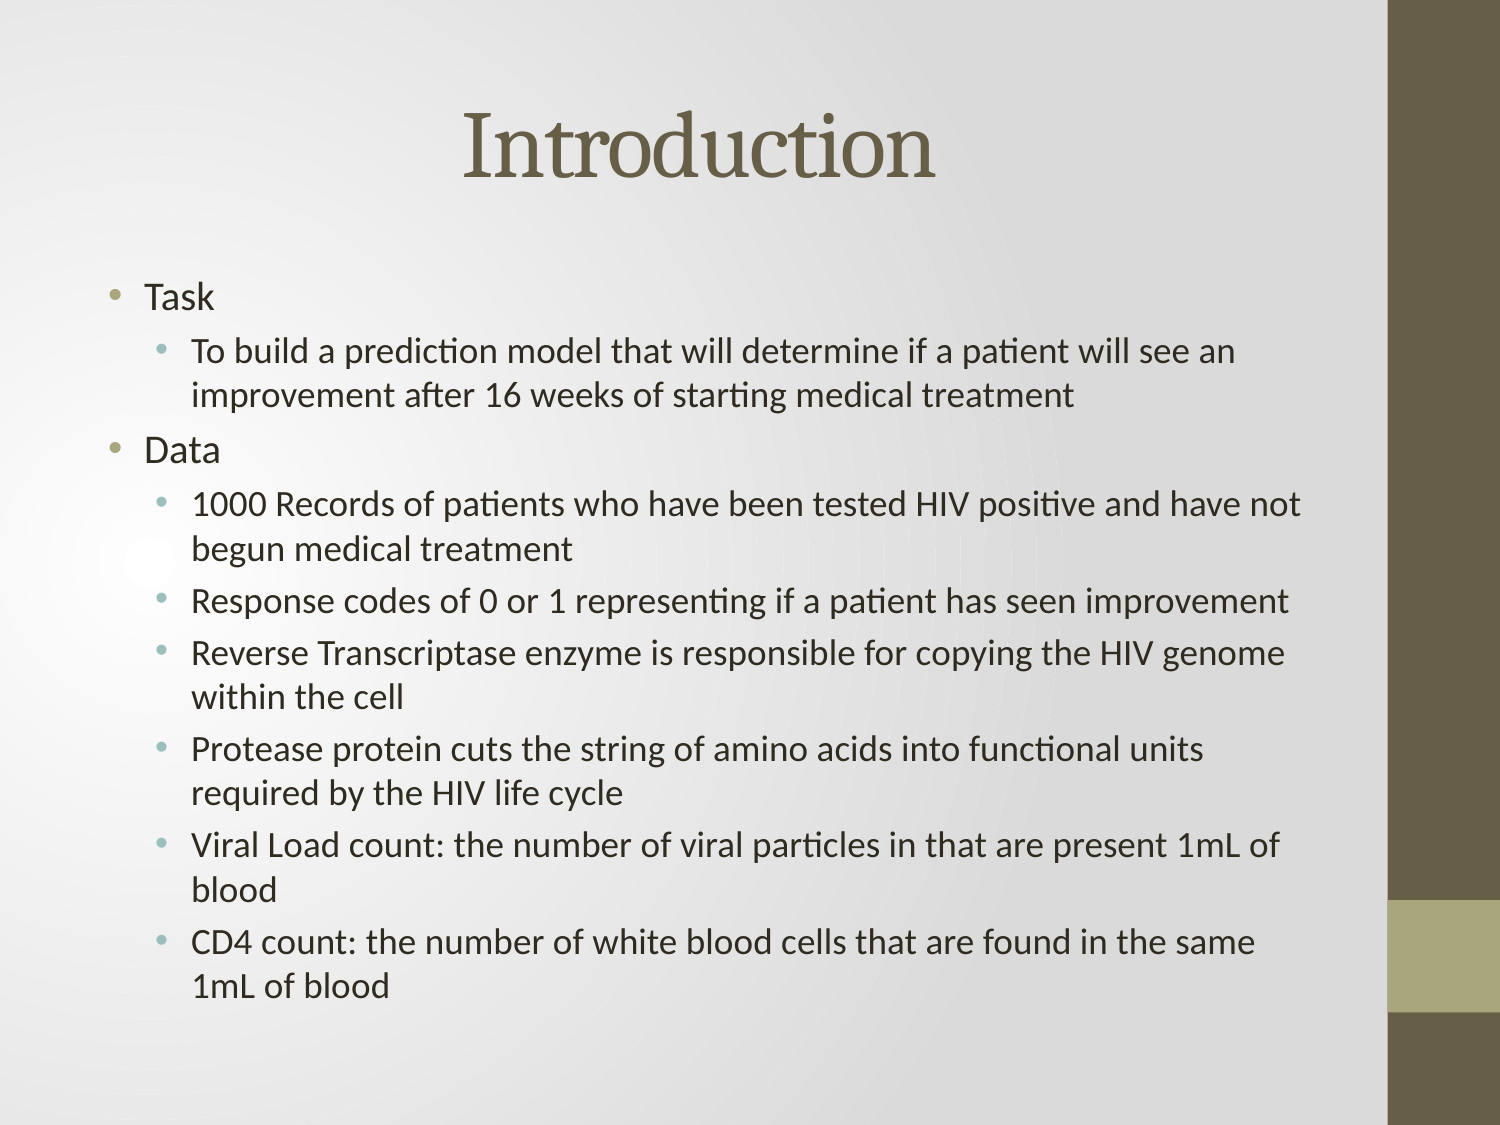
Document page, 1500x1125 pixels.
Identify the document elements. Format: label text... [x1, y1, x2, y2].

list Task To build a prediction model that will determine if a patient will see an improvement after 16 weeks of starting medical treatment Data 1000 Records of patients who have been tested HIV positive and have not begun medical treatment Response codes of 0 or 1 representing if a patient has seen improvement Reverse Transcriptase enzyme is responsible for copying the HIV genome within the cell Protease protein cuts the string of amino acids into functional units required by the HIV life cycle Viral Load count: the number of viral particles in that are present 1mL of blood CD4 count: the number of white blood cells that are found in the same 1mL of blood [75, 262, 1325, 1050]
title Introduction [75, 45, 1325, 233]
